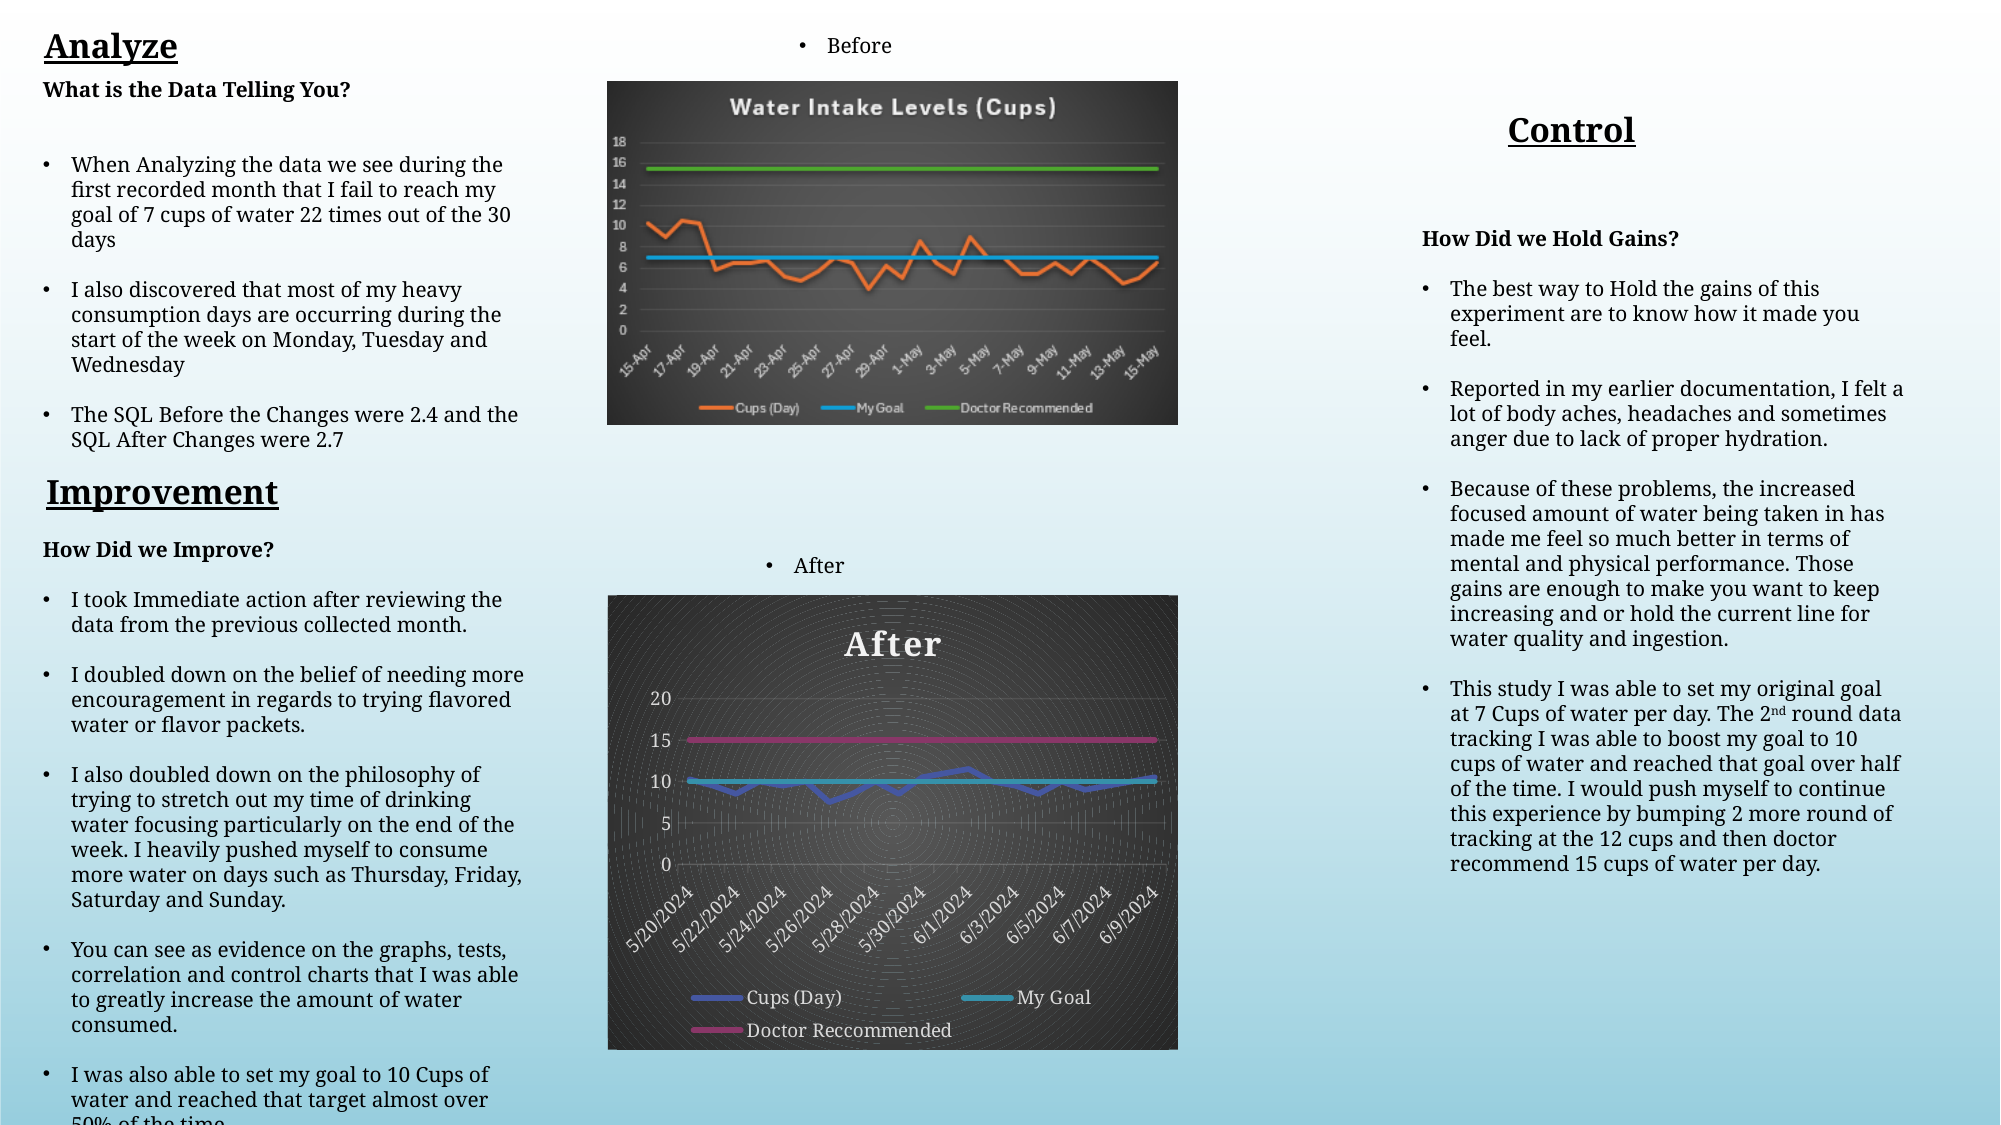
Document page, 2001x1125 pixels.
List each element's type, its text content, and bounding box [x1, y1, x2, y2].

text_box Control [1492, 101, 1651, 157]
text_box What is the Data Telling You? When Analyzing the data we see during the first recorded month that I fail to reach my goal of 7 cups of water 22 times out of the 30 days I also discovered that most of my heavy consumption days are occurring during the start of the week on Monday, Tuesday and Wednesday The SQL Before the Changes were 2.4 and the SQL After Changes were 2.7 [28, 69, 541, 459]
text_box How Did we Improve? I took Immediate action after reviewing the data from the previous collected month. I doubled down on the belief of needing more encouragement in regards to trying flavored water or flavor packets. I also doubled down on the philosophy of trying to stretch out my time of drinking water focusing particularly on the end of the week. I heavily pushed myself to consume more water on days such as Thursday, Friday, Saturday and Sunday. You can see as evidence on the graphs, tests, correlation and control charts that I was able to greatly increase the amount of water consumed. I was also able to set my goal to 10 Cups of water and reached that target almost over 50% of the time [28, 529, 541, 1125]
text_box How Did we Hold Gains? The best way to Hold the gains of this experiment are to know how it made you feel. Reported in my earlier documentation, I felt a lot of body aches, headaches and sometimes anger due to lack of proper hydration. Because of these problems, the increased focused amount of water being taken in has made me feel so much better in terms of mental and physical performance. Those gains are enough to make you want to keep increasing and or hold the current line for water quality and ingestion. This study I was able to set my original goal at 7 Cups of water per day. The 2nd round data tracking I was able to boost my goal to 10 cups of water and reached that goal over half of the time. I would push myself to continue this experience by bumping 2 more round of tracking at the 12 cups and then doctor recommend 15 cups of water per day. [1407, 218, 1920, 883]
text_box Before [784, 25, 1037, 66]
chart [607, 595, 1178, 1050]
text_box Analyze [28, 18, 194, 69]
text_box Improvement [31, 464, 294, 519]
text_box After [751, 545, 1004, 586]
picture [607, 80, 1178, 425]
